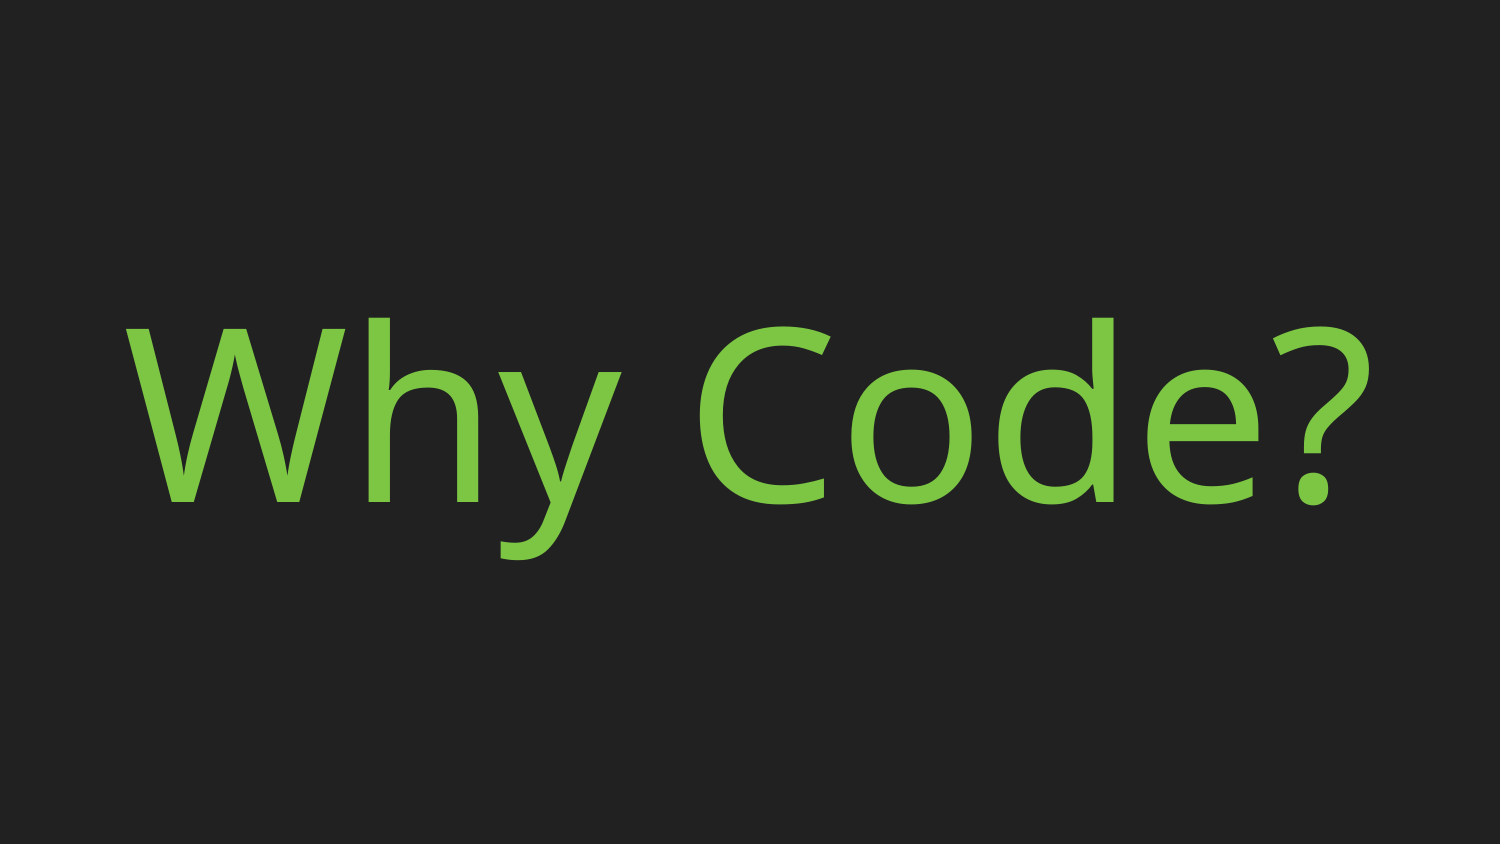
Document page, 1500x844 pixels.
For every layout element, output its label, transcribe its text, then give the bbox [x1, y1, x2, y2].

title Why Code? [51, 243, 1449, 566]
